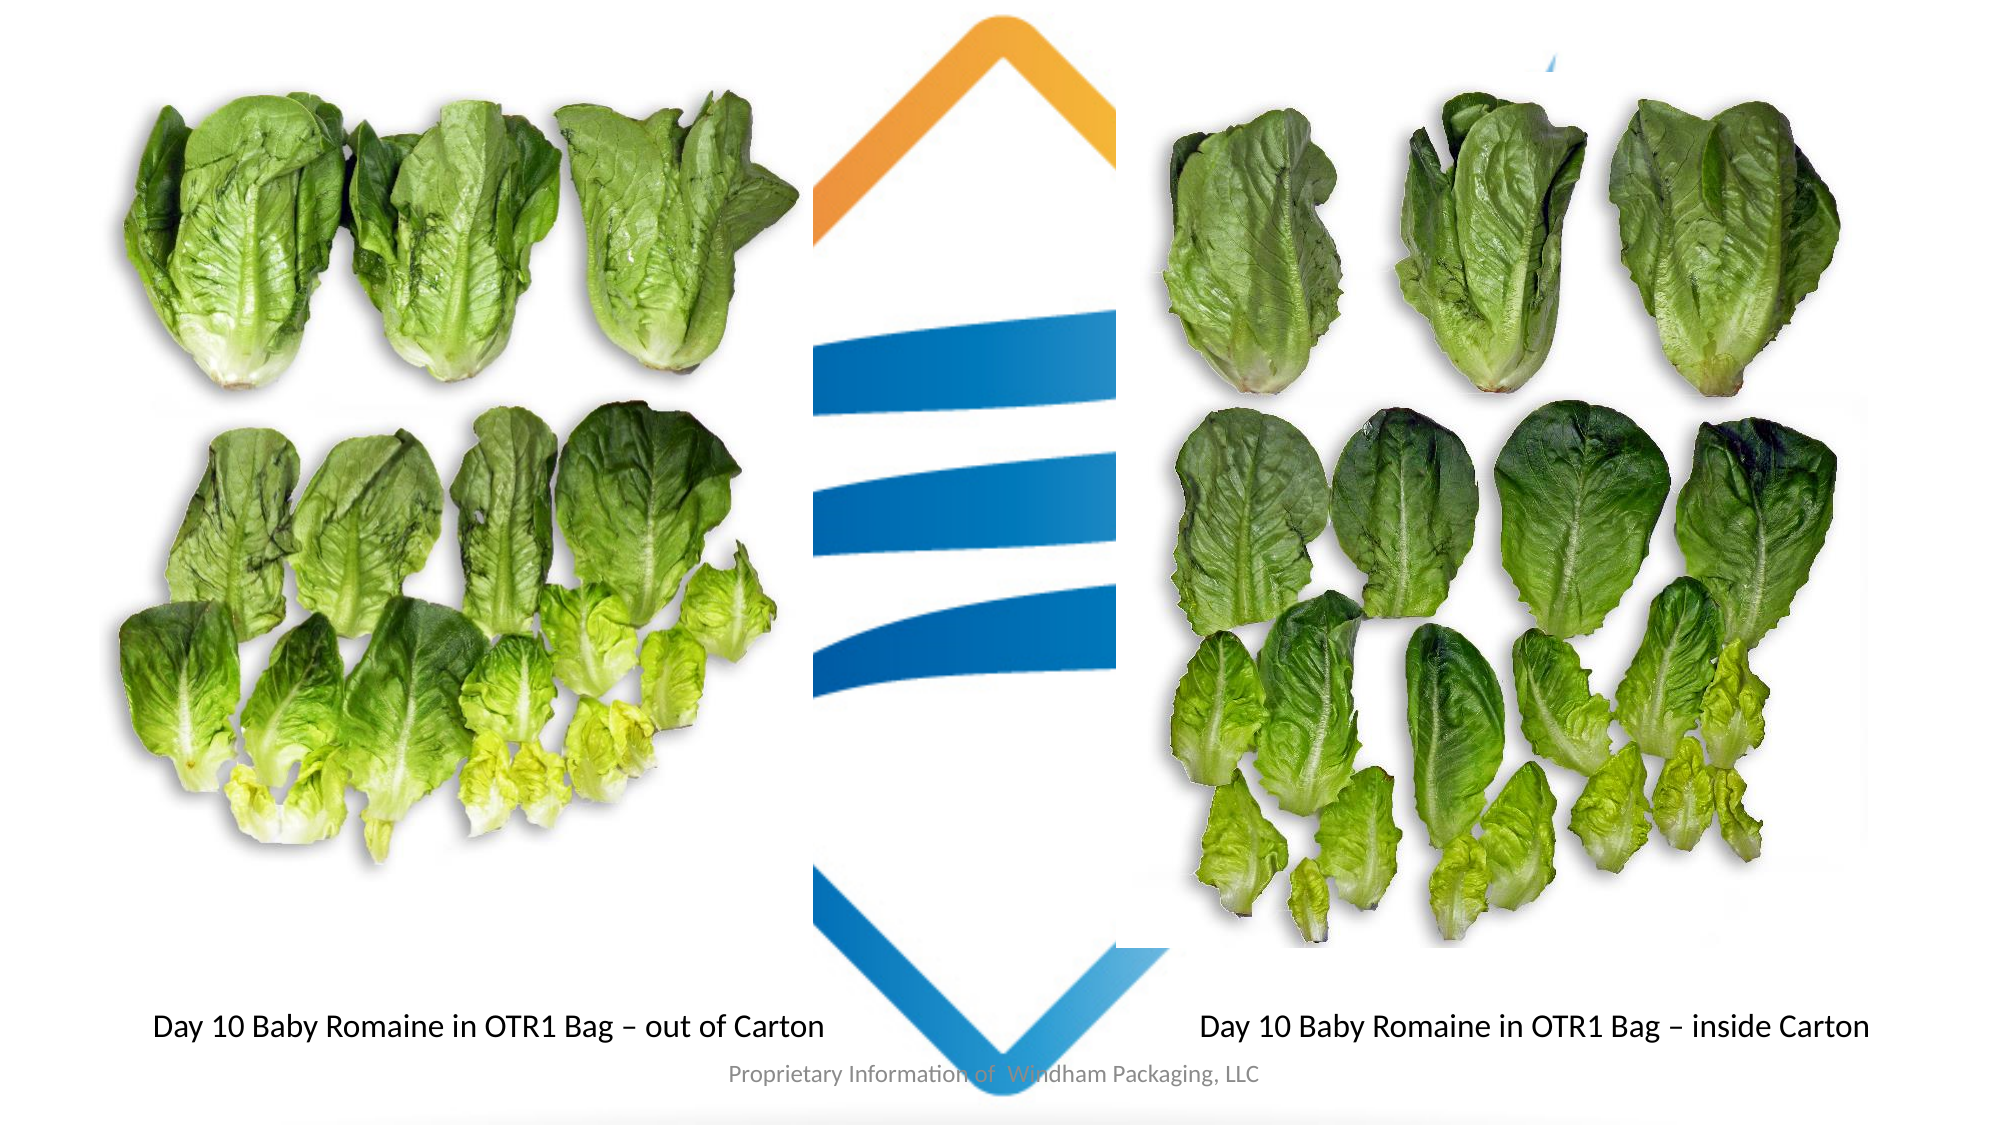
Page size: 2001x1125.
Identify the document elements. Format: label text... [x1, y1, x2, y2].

text_box Day 10 Baby Romaine in OTR1 Bag – inside Carton [1184, 997, 1887, 1052]
footer Proprietary Information of Windham Packaging, LLC [662, 1042, 1338, 1103]
picture [0, 0, 2001, 1125]
text_box Day 10 Baby Romaine in OTR1 Bag – out of Carton [138, 997, 841, 1052]
